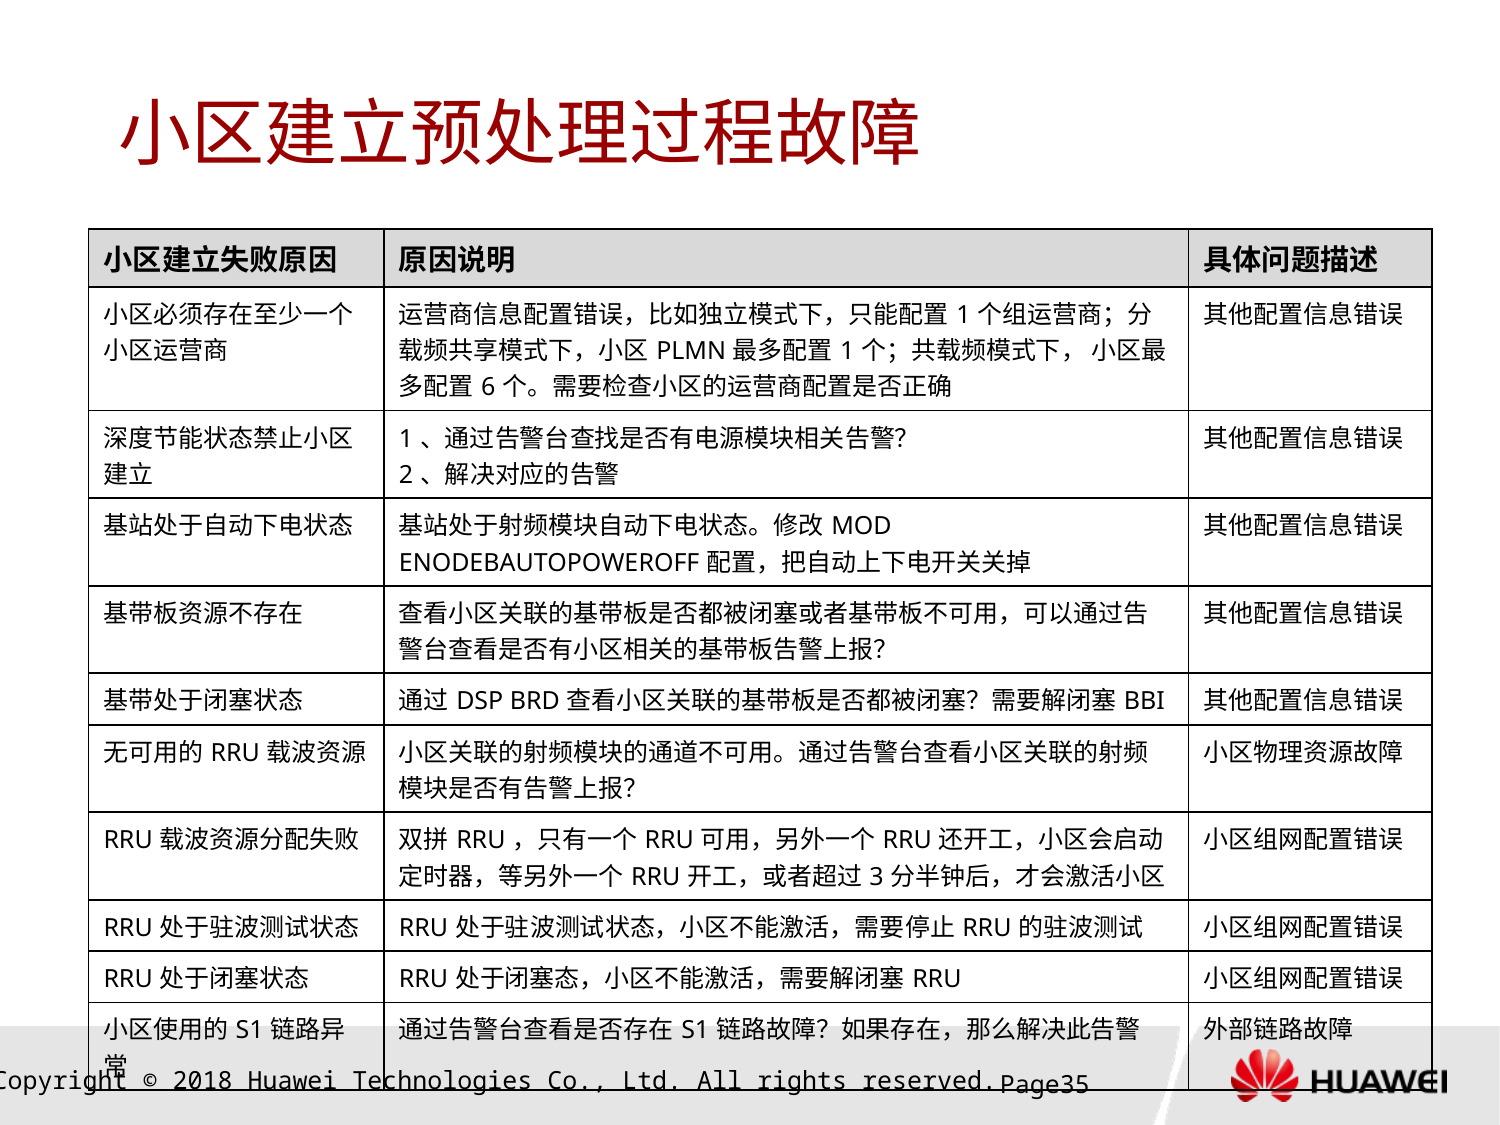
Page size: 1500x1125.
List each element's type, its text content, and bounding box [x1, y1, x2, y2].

title 小区建立预处理过程故障 [104, 58, 1374, 202]
table_cell 小区组网配置错误 [1189, 901, 1431, 950]
table_cell 其他配置信息错误 [1189, 499, 1431, 585]
table_cell 小区组网配置错误 [1189, 952, 1431, 1002]
table_cell 基带处于闭塞状态 [89, 674, 383, 724]
table_cell 小区物理资源故障 [1189, 726, 1431, 811]
slide_number Page34 [999, 1091, 1250, 1125]
table_cell 通过告警台查看是否存在S1链路故障？如果存在，那么解决此告警 [385, 1003, 1188, 1089]
table_cell 基站处于自动下电状态 [89, 499, 383, 585]
table_cell 外部链路故障 [1189, 1003, 1431, 1089]
table_cell 运营商信息配置错误，比如独立模式下，只能配置1个组运营商；分载频共享模式下，小区PLMN最多配置1个；共载频模式下， 小区最多配置6个。需要检查小区的运营商配置是否正确 [385, 288, 1188, 410]
table_cell RRU处于驻波测试状态，小区不能激活，需要停止RRU的驻波测试 [385, 901, 1188, 950]
table_cell 双拼RRU，只有一个RRU可用，另外一个RRU还开工，小区会启动定时器，等另外一个RRU开工，或者超过3分半钟后，才会激活小区 [385, 813, 1188, 899]
table_cell RRU处于闭塞态，小区不能激活，需要解闭塞RRU [385, 952, 1188, 1002]
table_header 小区建立失败原因 [89, 230, 383, 286]
table_cell 其他配置信息错误 [1189, 411, 1431, 497]
table_cell 小区必须存在至少一个小区运营商 [89, 288, 383, 410]
table_cell 无可用的RRU载波资源 [89, 726, 383, 811]
table_cell 其他配置信息错误 [1189, 587, 1431, 672]
table_cell 1、通过告警台查找是否有电源模块相关告警？ 2、解决对应的告警 [385, 411, 1188, 497]
table_cell 通过DSP BRD查看小区关联的基带板是否都被闭塞？需要解闭塞BBI [385, 674, 1188, 724]
table_cell RRU处于驻波测试状态 [89, 901, 383, 950]
picture [0, 1026, 999, 1125]
table_cell 基站处于射频模块自动下电状态。修改MOD ENODEBAUTOPOWEROFF配置，把自动上下电开关关掉 [385, 499, 1188, 585]
table_cell RRU载波资源分配失败 [89, 813, 383, 899]
table_cell 其他配置信息错误 [1189, 674, 1431, 724]
picture [1250, 1026, 1500, 1125]
table_cell 深度节能状态禁止小区建立 [89, 411, 383, 497]
table_cell 其他配置信息错误 [1189, 288, 1431, 410]
table_header 具体问题描述 [1189, 230, 1431, 286]
table_header 原因说明 [385, 230, 1188, 286]
table_cell 小区关联的射频模块的通道不可用。通过告警台查看小区关联的射频模块是否有告警上报？ [385, 726, 1188, 811]
table_cell 小区组网配置错误 [1189, 813, 1431, 899]
table_cell 查看小区关联的基带板是否都被闭塞或者基带板不可用，可以通过告警台查看是否有小区相关的基带板告警上报？ [385, 587, 1188, 672]
table_cell 基带板资源不存在 [89, 587, 383, 672]
table_cell RRU处于闭塞状态 [89, 952, 383, 1002]
table_cell 小区使用的S1链路异常 [89, 1003, 383, 1089]
